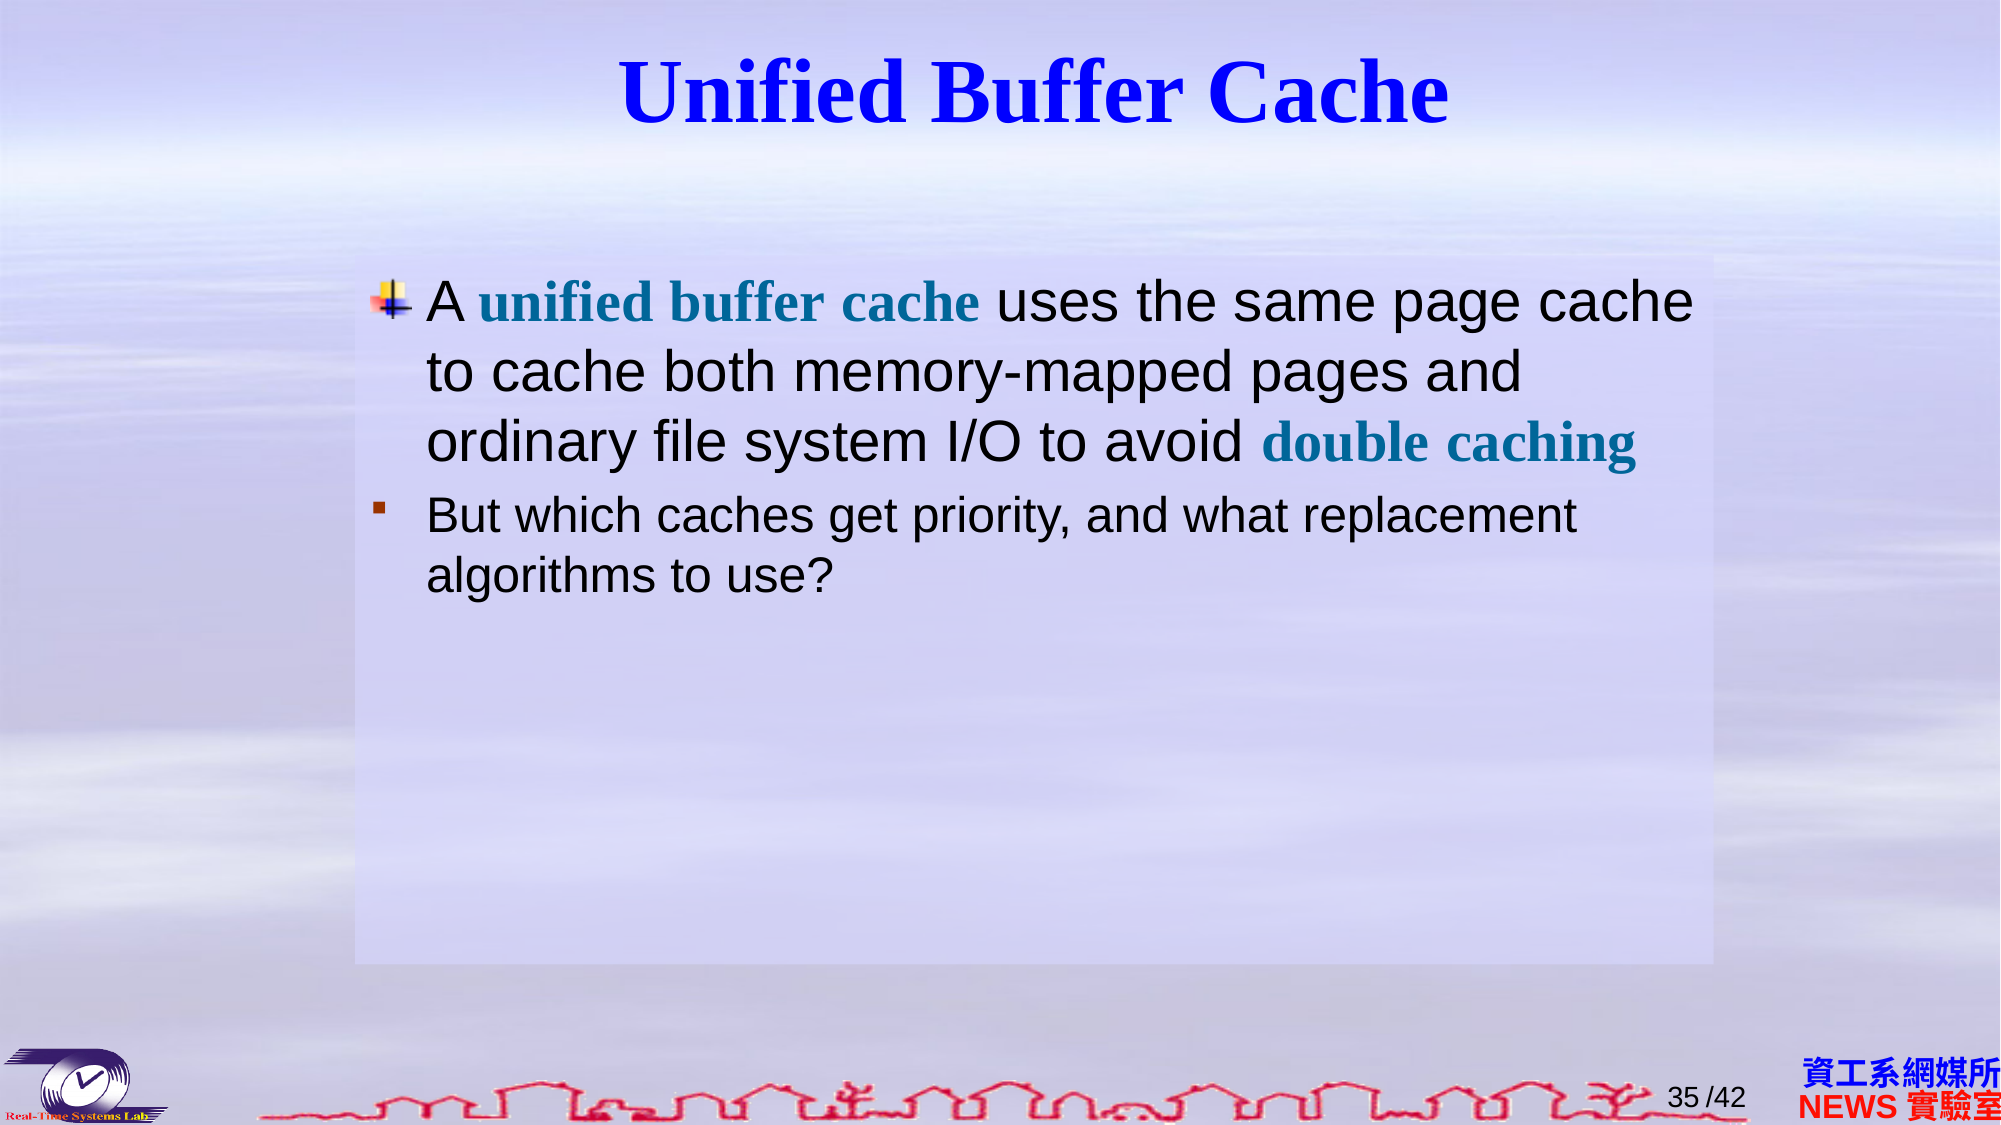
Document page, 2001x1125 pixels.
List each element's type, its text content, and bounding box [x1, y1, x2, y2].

footer /42 [1715, 1070, 2000, 1125]
slide_number 34 [1248, 1070, 1715, 1125]
picture [0, 0, 2001, 1125]
title Unified Buffer Cache [393, 38, 1675, 133]
list A unified buffer cache uses the same page cache to cache both memory-mapped pages and ordinary file system I/O to avoid double caching But which caches get priority, and what replacement algorithms to use? [355, 255, 1714, 965]
